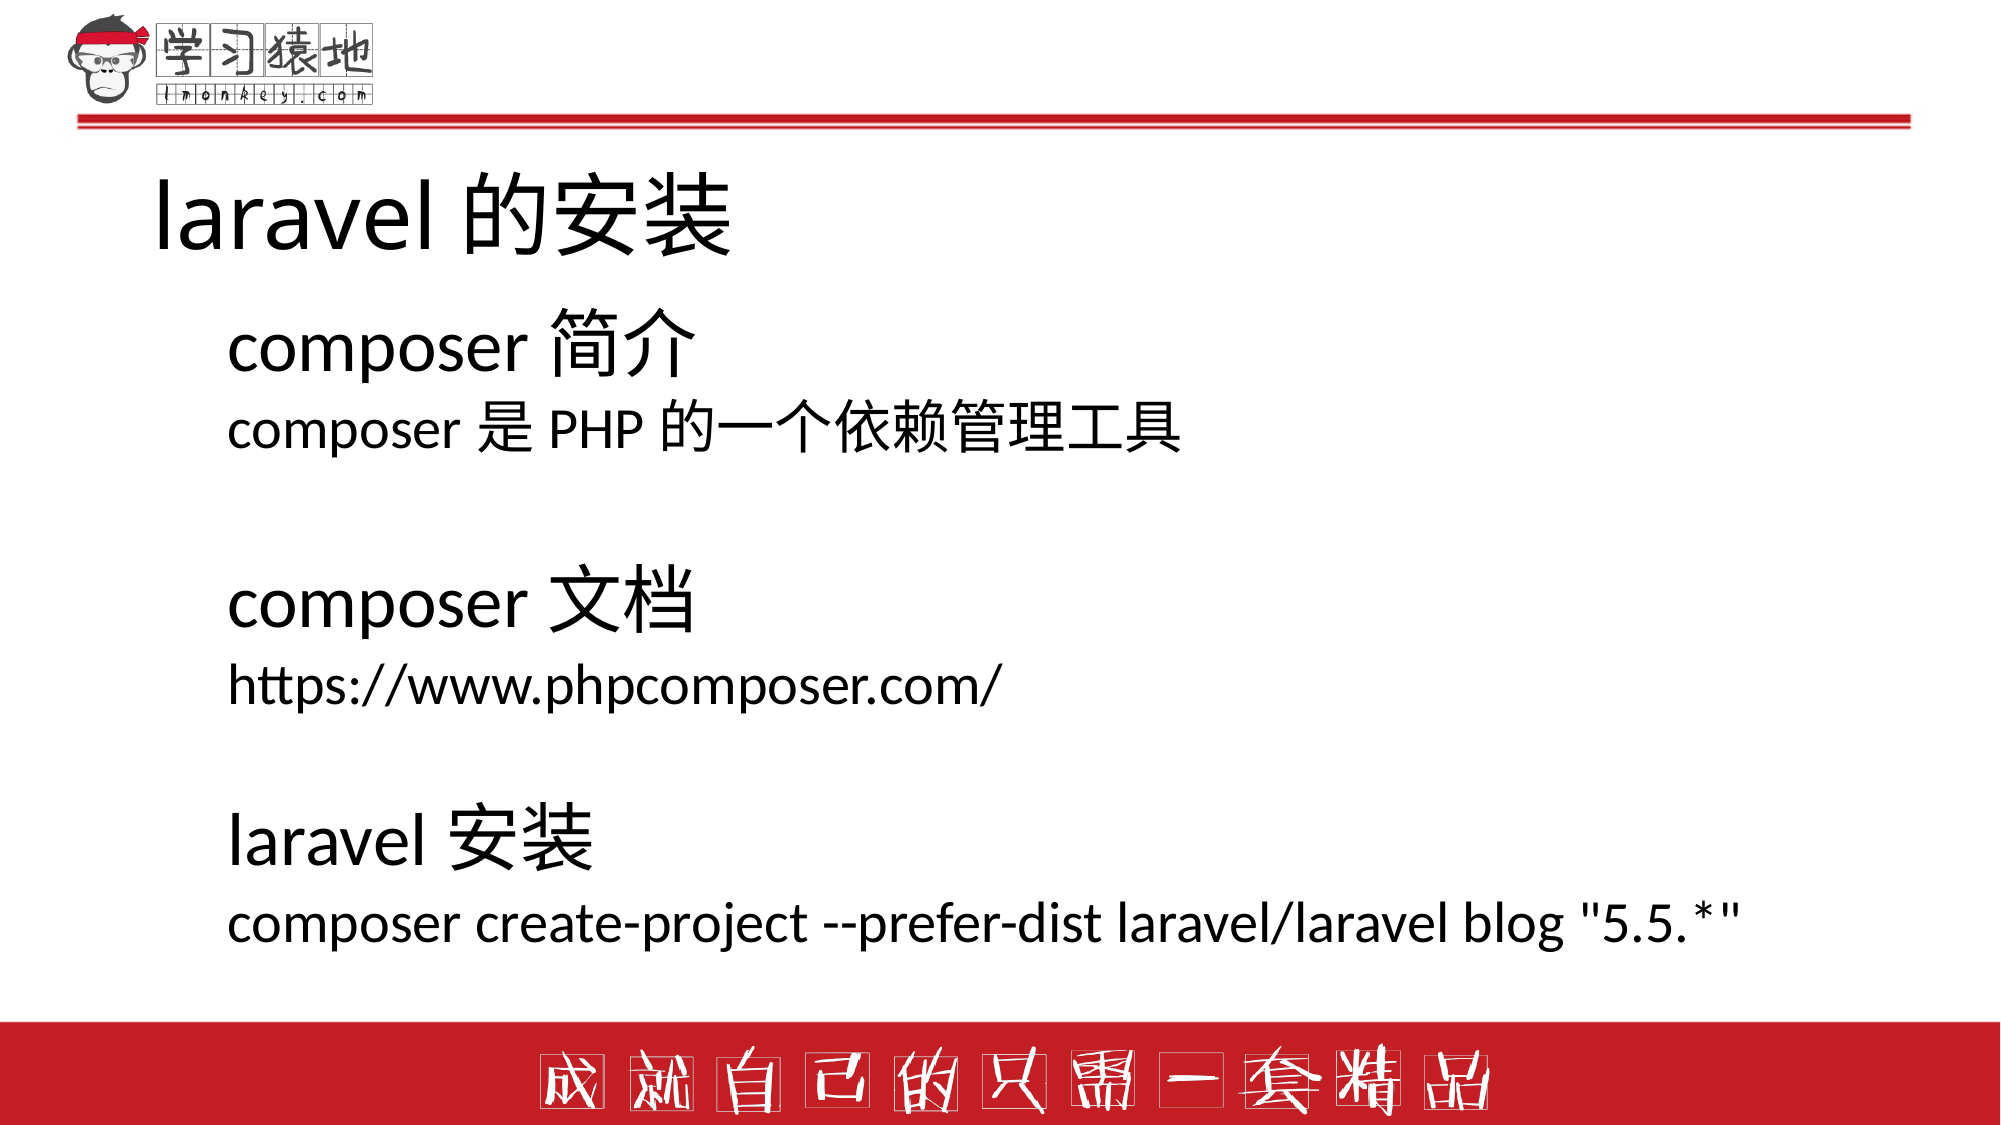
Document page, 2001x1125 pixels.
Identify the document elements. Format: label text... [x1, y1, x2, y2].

title laravel的安装 [137, 161, 1863, 278]
picture [0, 0, 2001, 1125]
list composer简介 composer是PHP的一个依赖管理工具 composer文档 https://www.phpcomposer.com/ laravel安装 composer create-project --prefer-dist laravel/laravel blog "5.5.*" [137, 299, 1863, 1014]
